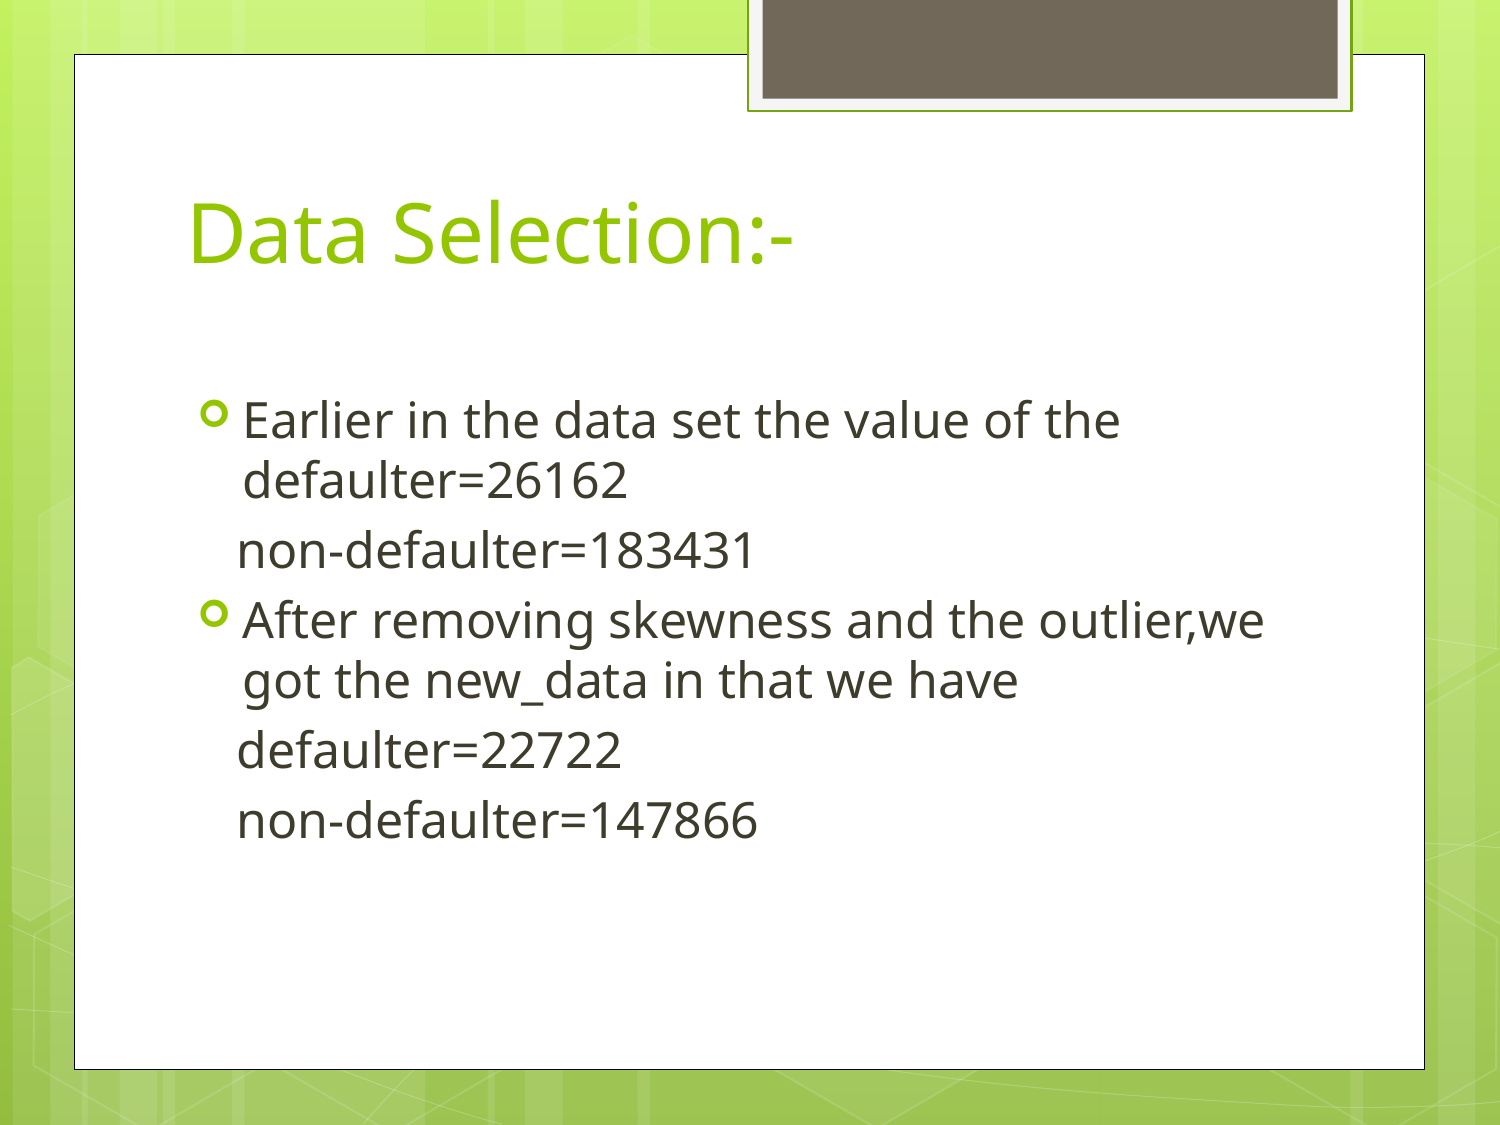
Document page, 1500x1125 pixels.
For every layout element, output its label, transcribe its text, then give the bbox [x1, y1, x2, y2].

list Earlier in the data set the value of the defaulter=26162 non-defaulter=183431 After removing skewness and the outlier,we got the new_data in that we have defaulter=22722 non-defaulter=147866 [171, 381, 1283, 957]
title Data Selection:- [171, 168, 1324, 288]
